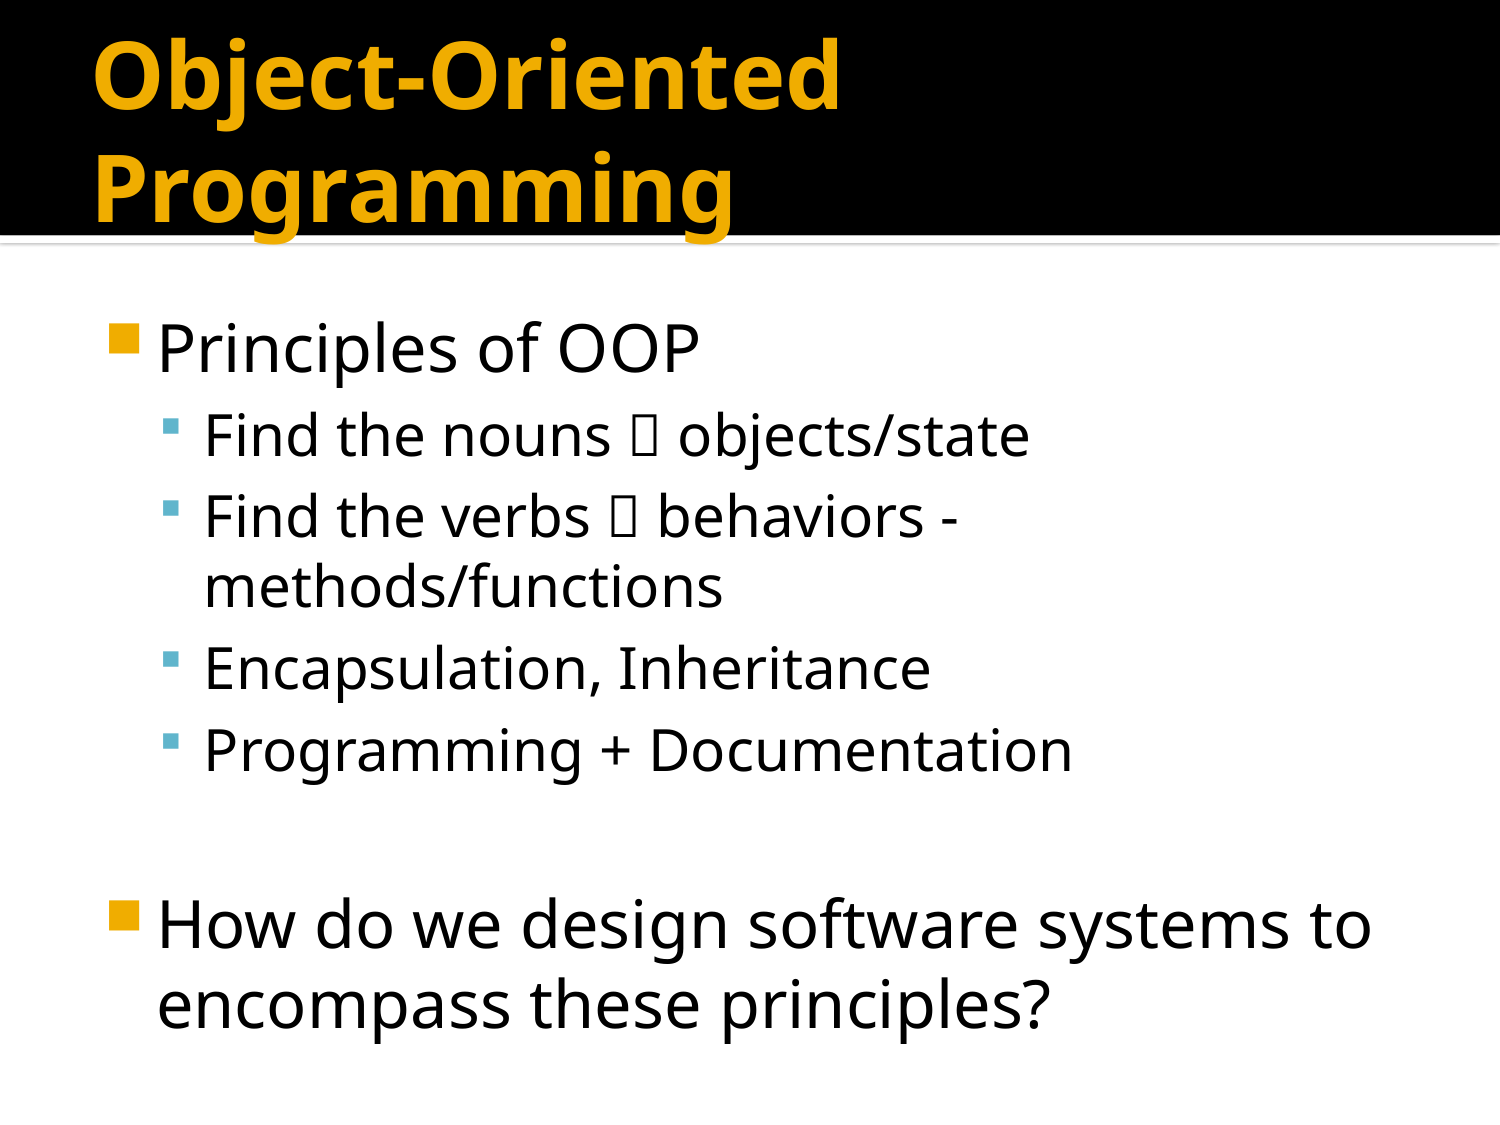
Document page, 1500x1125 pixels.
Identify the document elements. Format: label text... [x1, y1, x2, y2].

list Principles of OOP Find the nouns  objects/state Find the verbs  behaviors - methods/functions Encapsulation, Inheritance Programming + Documentation How do we design software systems to encompass these principles? [75, 291, 1425, 1050]
title Object-Oriented Programming [75, 25, 1425, 231]
